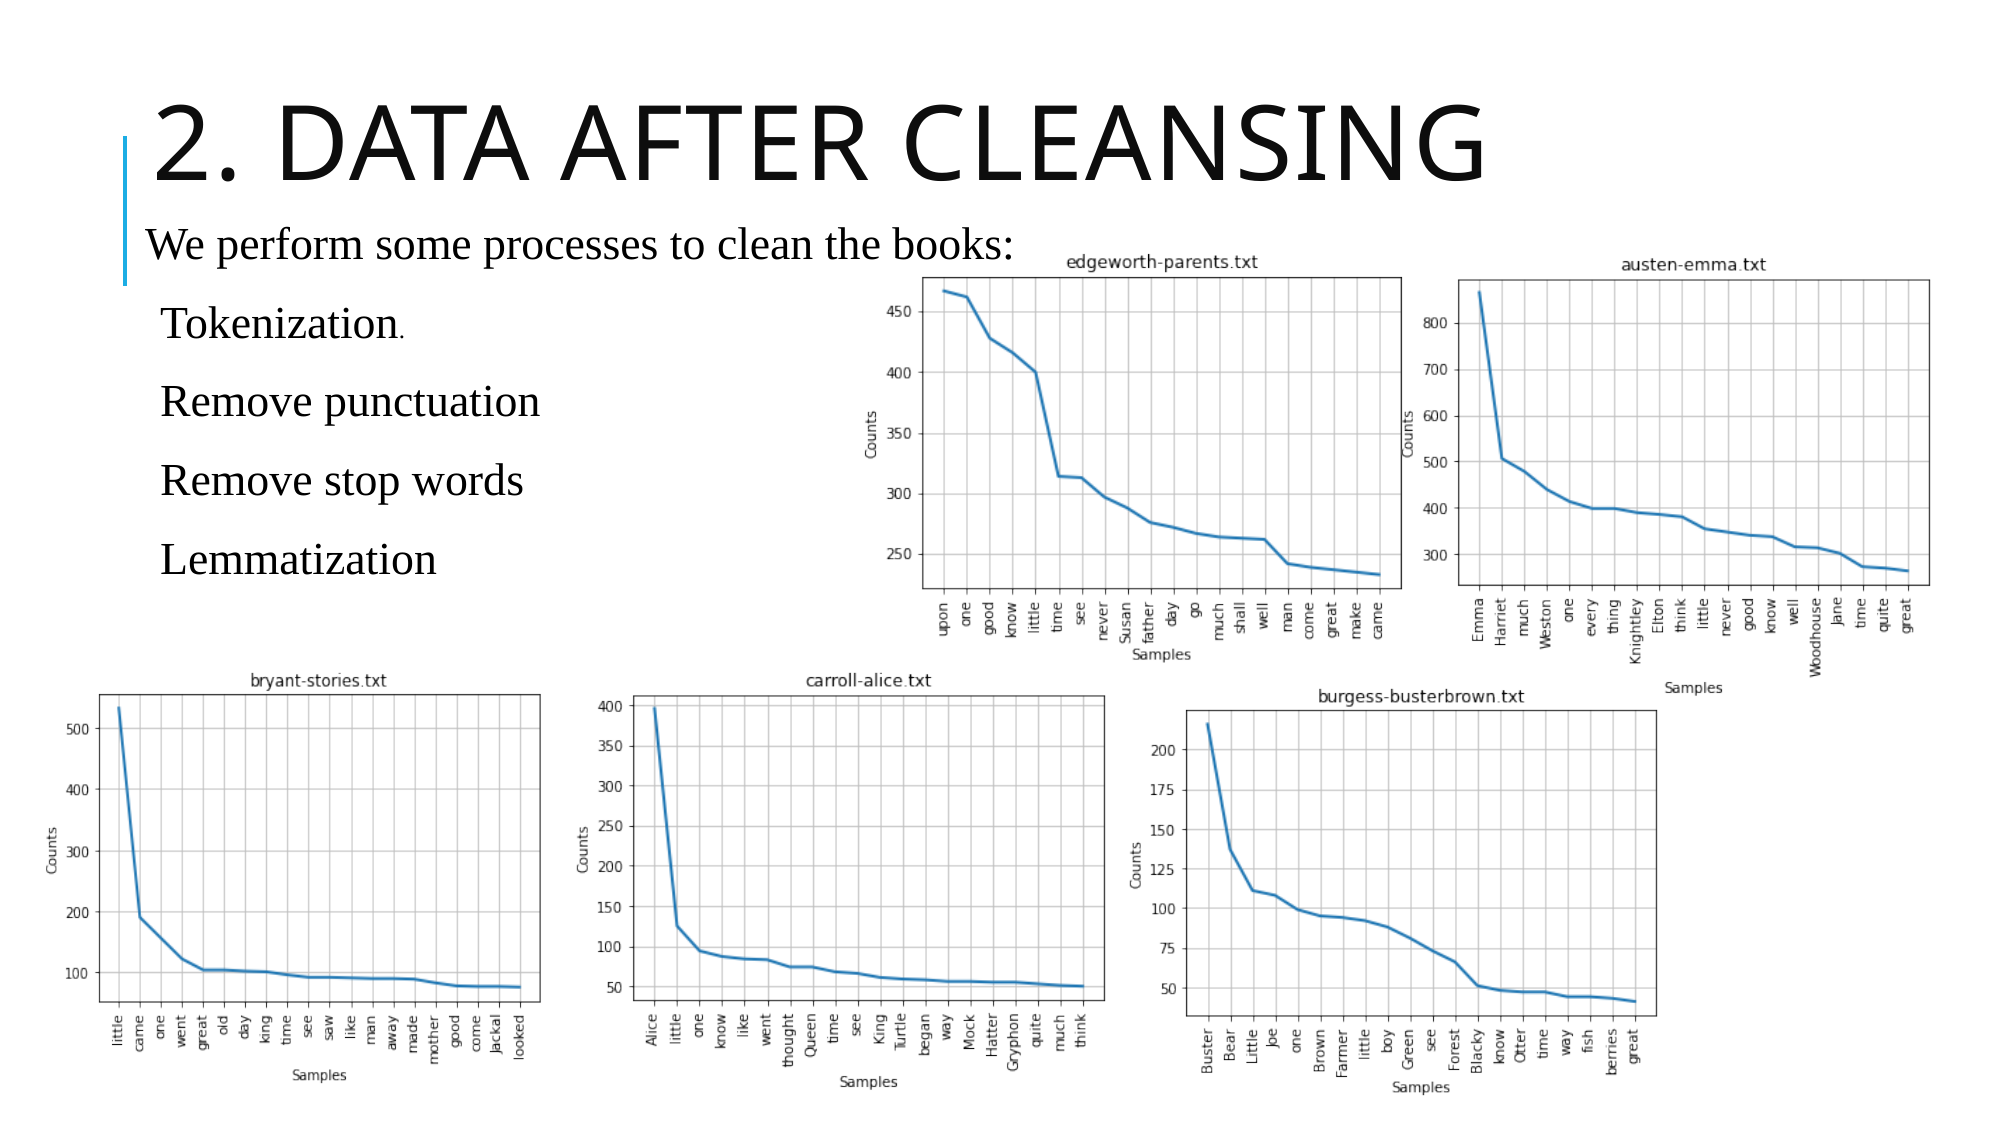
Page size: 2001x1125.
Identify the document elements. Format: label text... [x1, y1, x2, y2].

picture [567, 244, 1939, 1105]
list We perform some processes to clean the books: Tokenization. Remove punctuation Remove stop words Lemmatization [137, 212, 1733, 906]
picture [37, 662, 550, 1092]
title 2. Data after cleansing [137, 90, 1733, 212]
